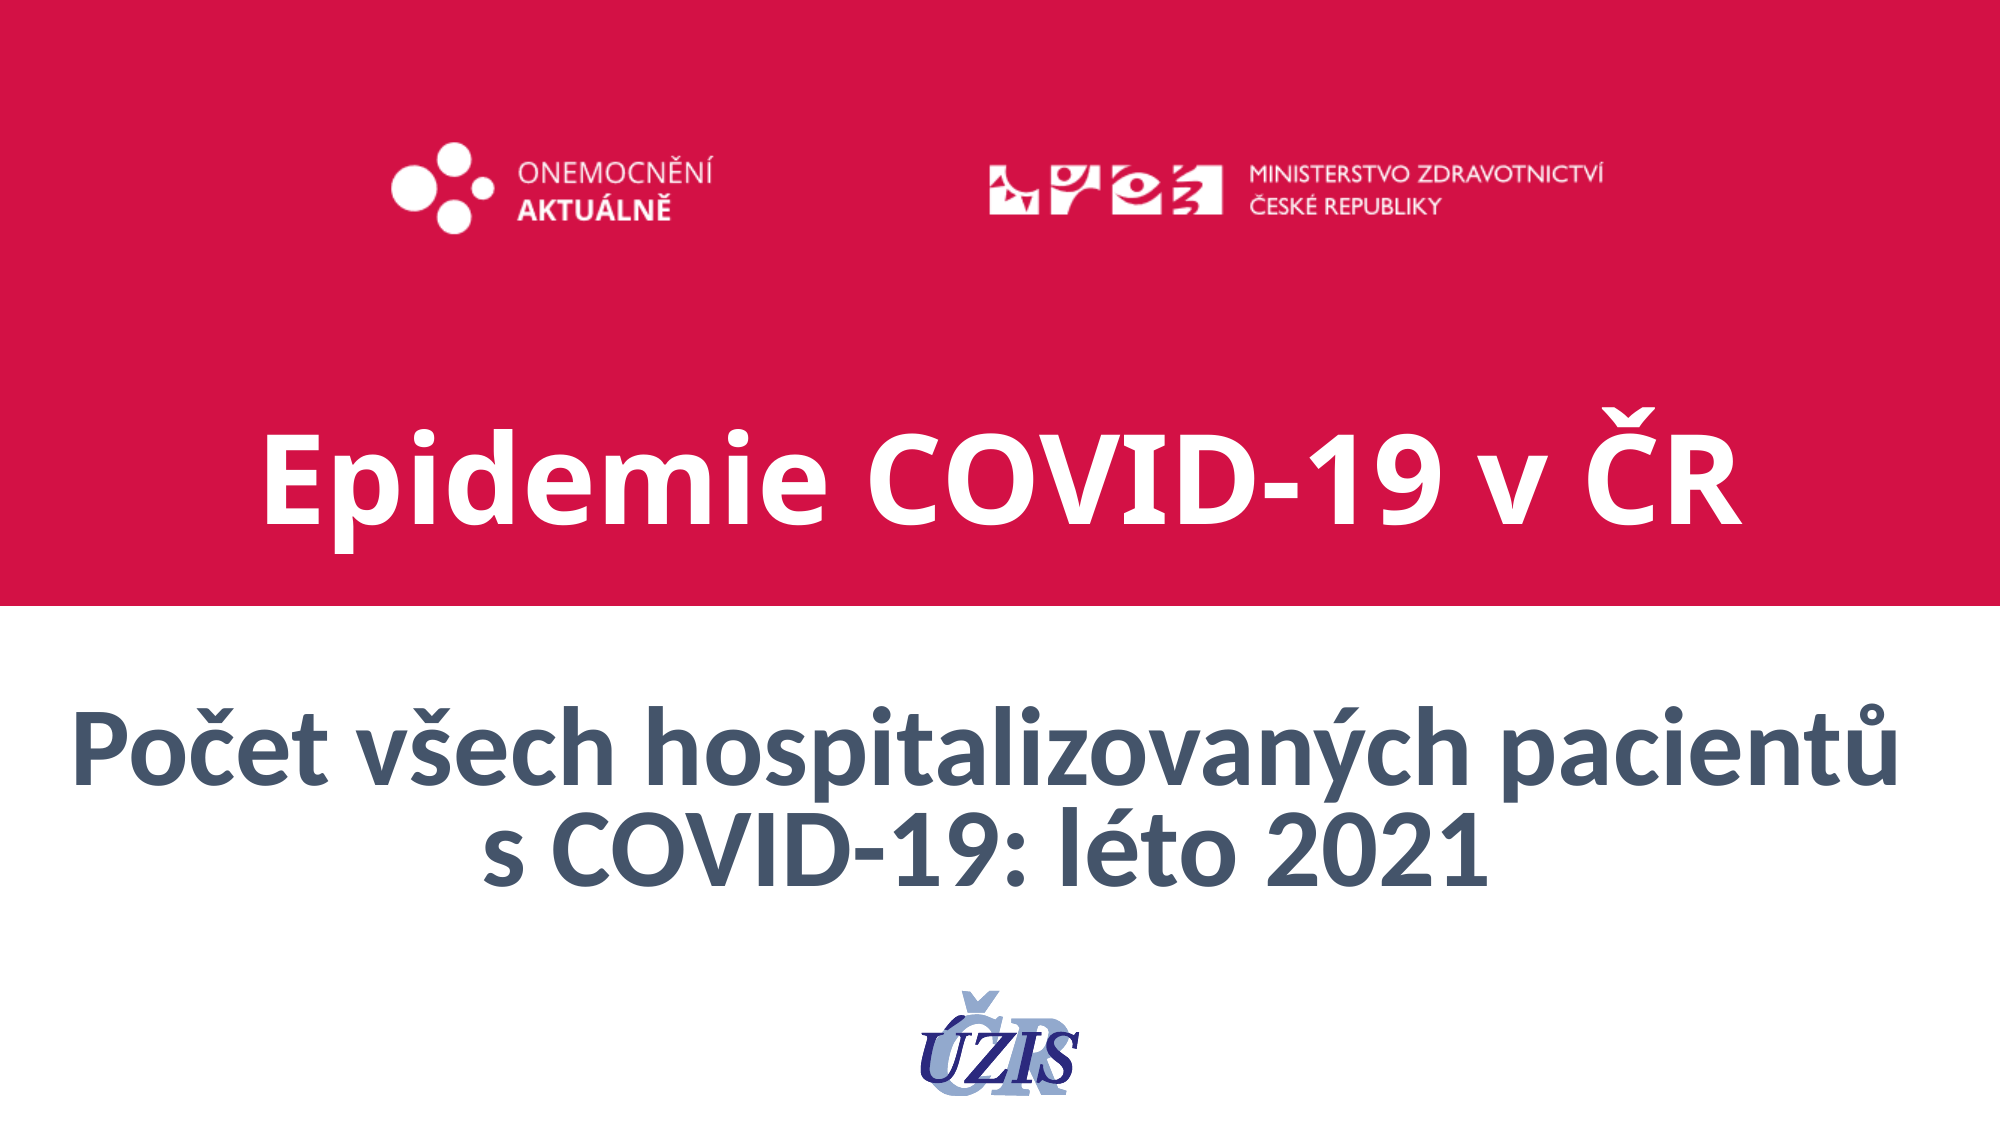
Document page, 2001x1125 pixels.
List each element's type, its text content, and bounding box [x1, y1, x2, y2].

title Epidemie COVID-19 v ČR [0, 367, 2000, 563]
subtitle Počet všech hospitalizovaných pacientů s COVID-19: léto 2021 [51, 640, 1924, 971]
